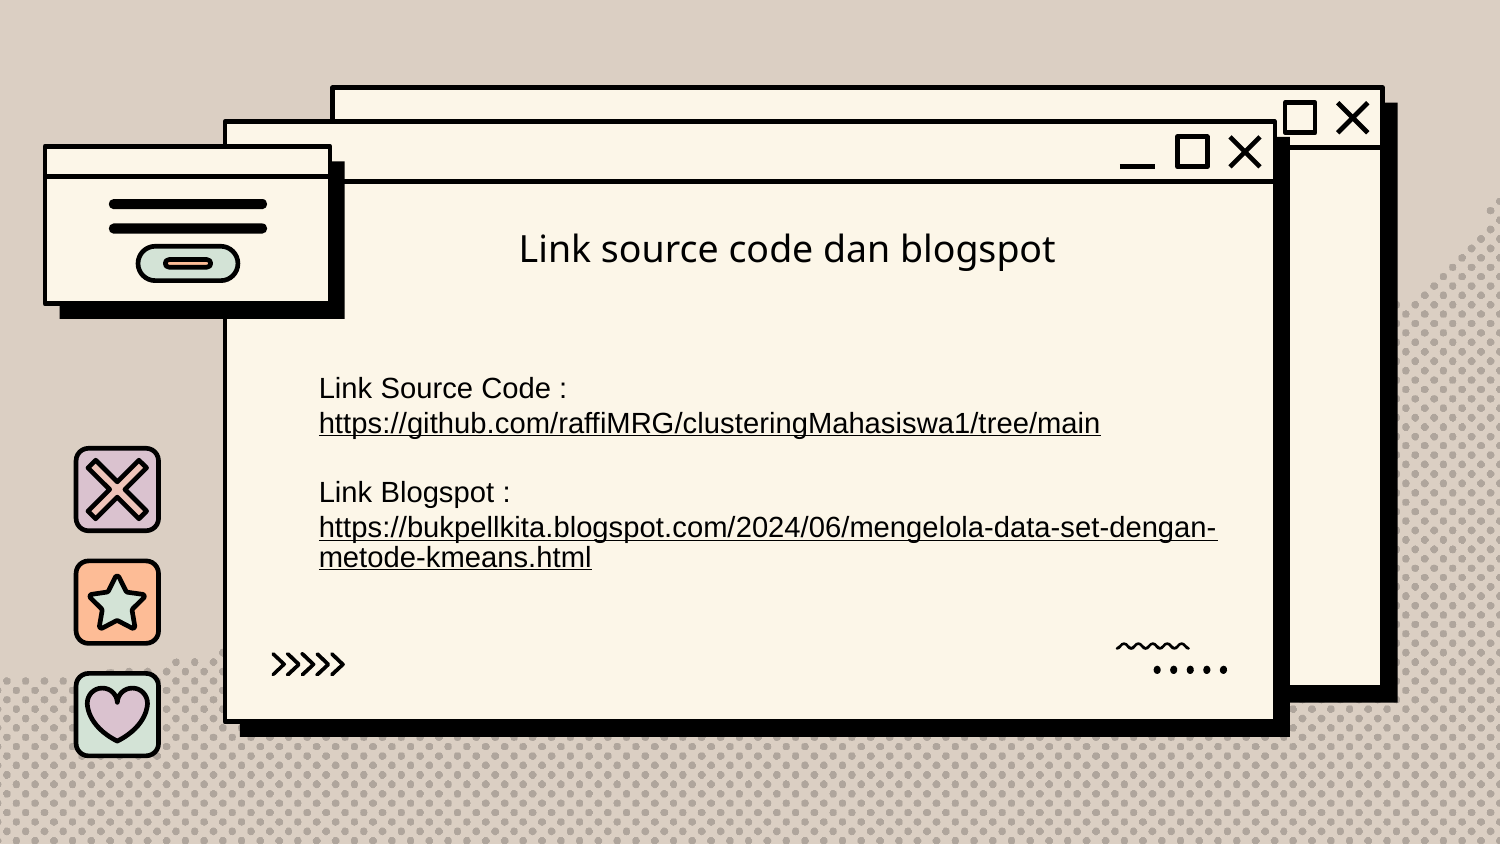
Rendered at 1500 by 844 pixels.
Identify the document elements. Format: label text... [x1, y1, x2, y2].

text_box [271, 652, 287, 676]
text_box [1219, 665, 1228, 674]
text_box [1203, 665, 1211, 674]
text_box [285, 652, 301, 676]
text_box [1153, 665, 1161, 674]
text_box [300, 652, 316, 676]
text_box [1186, 665, 1194, 674]
text_box [330, 652, 345, 676]
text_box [75, 560, 159, 644]
text_box [315, 652, 330, 676]
title Link source code dan blogspot [358, 207, 1217, 287]
text_box Link Source Code : https://github.com/raffiMRG/clusteringMahasiswa1/tree/main Link Blogspot : https://bukpellkita.blogspot.com/2024/06/mengelola-data-set-dengan-metode-kmeans.html [303, 361, 1241, 552]
text_box [1115, 642, 1190, 650]
text_box [1170, 665, 1178, 674]
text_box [44, 145, 345, 319]
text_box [75, 673, 159, 757]
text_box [66, 438, 169, 541]
